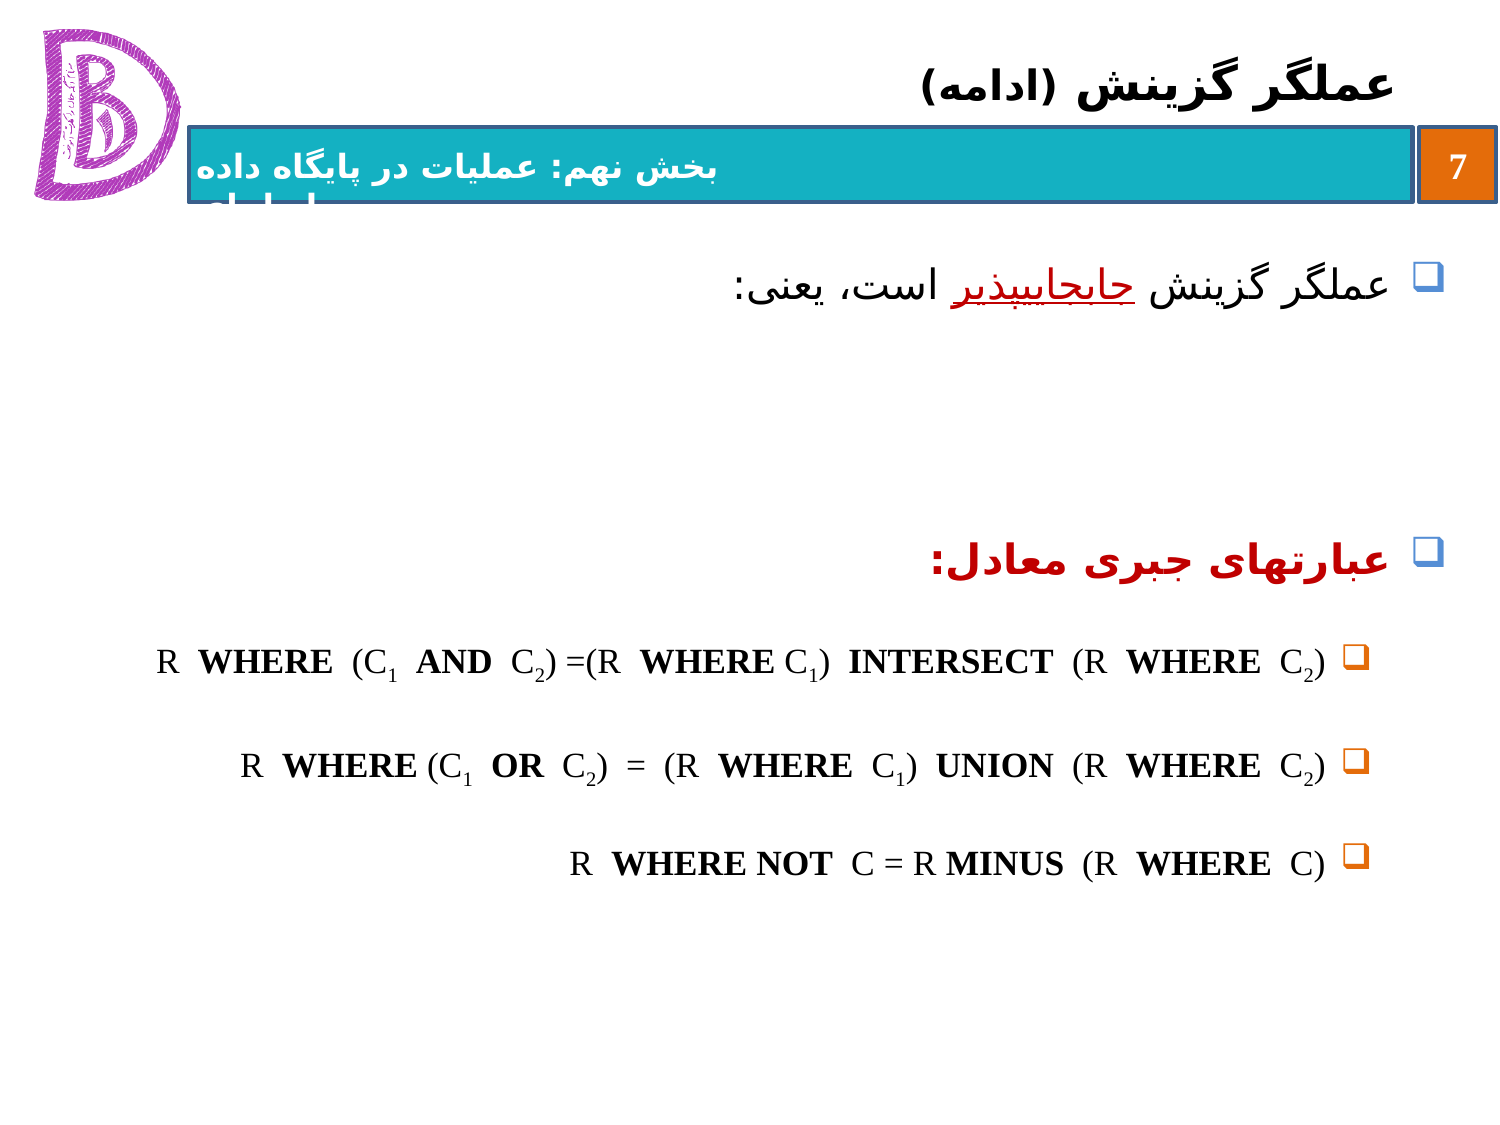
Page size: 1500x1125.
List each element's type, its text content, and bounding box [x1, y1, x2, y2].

picture [12, 21, 202, 212]
title عملگر گزینش (ادامه) [237, 37, 1413, 125]
